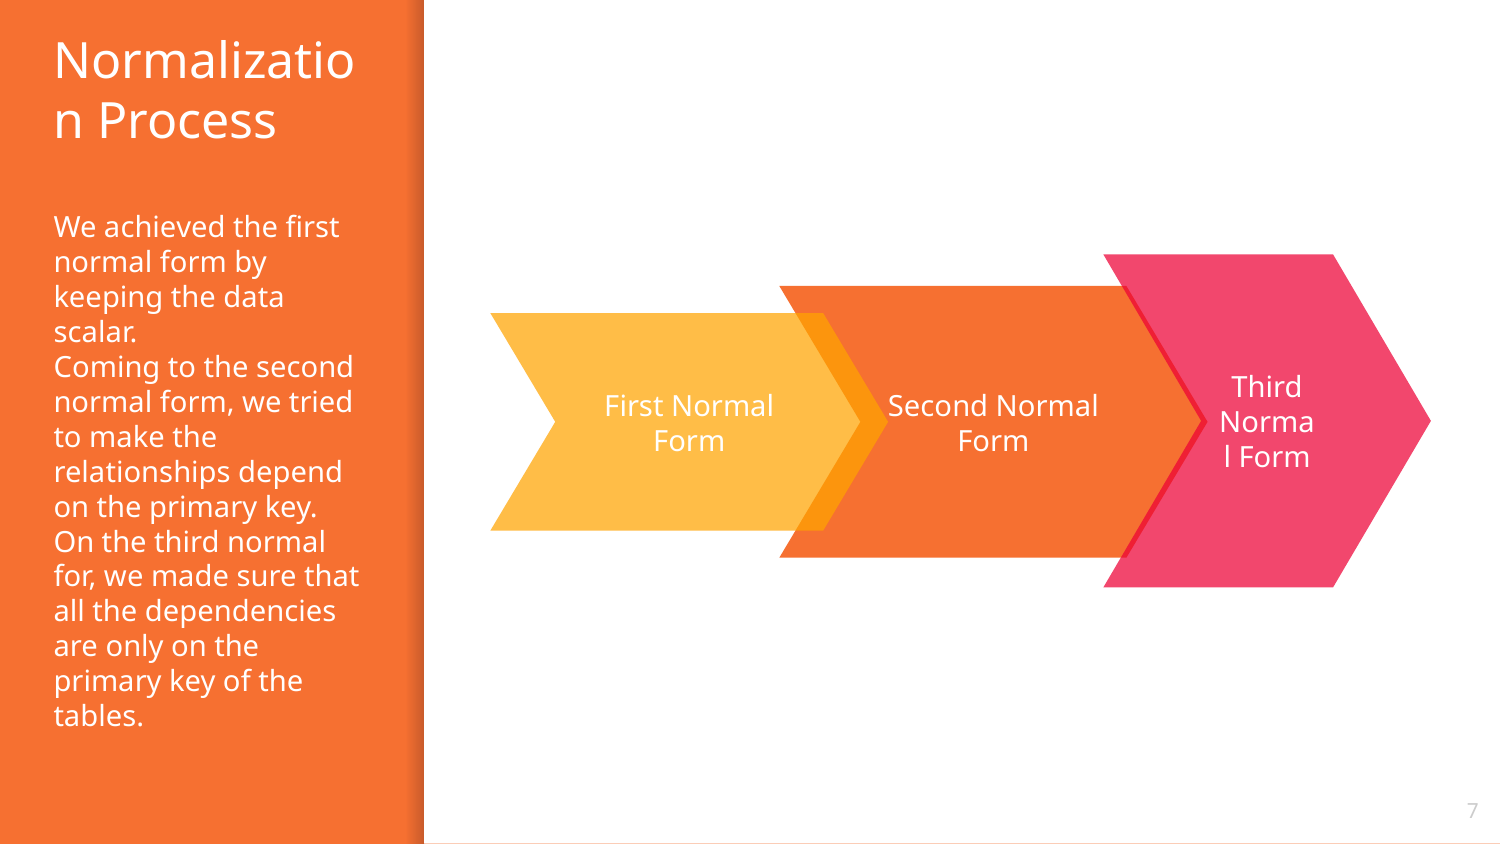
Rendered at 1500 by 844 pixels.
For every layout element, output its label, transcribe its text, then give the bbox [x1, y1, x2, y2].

title Normalization Process We achieved the first normal form by keeping the data scalar. Coming to the second normal form, we tried to make the relationships depend on the primary key. On the third normal for, we made sure that all the dependencies are only on the primary key of the tables. [38, 13, 386, 825]
text_box Third Normal Form [1103, 254, 1431, 588]
text_box Second Normal Form [779, 285, 1200, 558]
slide_number 7 [1403, 779, 1494, 844]
text_box First Normal Form [490, 313, 889, 531]
